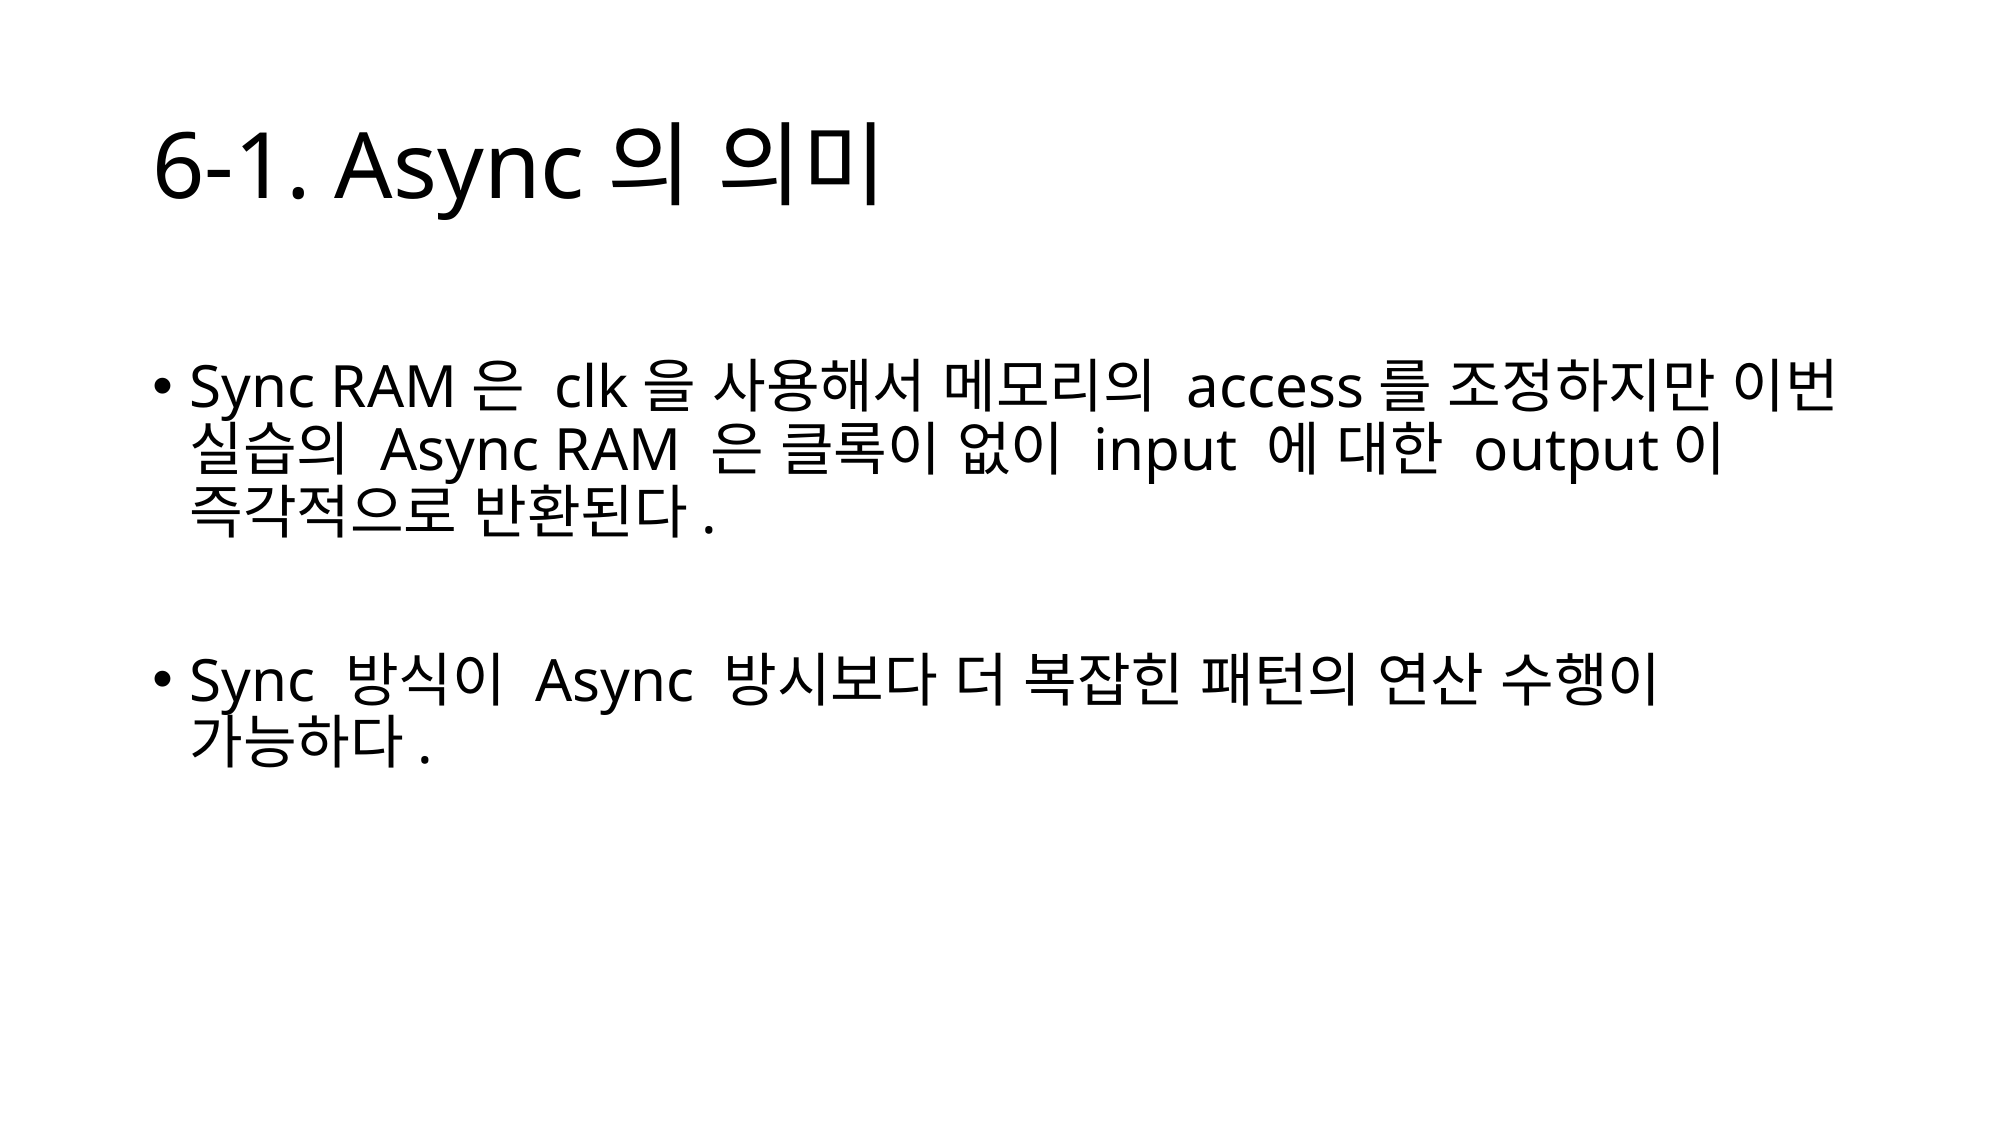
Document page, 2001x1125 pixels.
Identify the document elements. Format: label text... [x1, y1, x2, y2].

title 6-1. Async의 의미 [137, 59, 1863, 278]
list Sync RAM은 clk을 사용해서 메모리의 access를 조정하지만 이번 실습의 Async RAM 은 클록이 없이 input 에 대한 output이 즉각적으로 반환된다. Sync 방식이 Async 방시보다 더 복잡힌 패턴의 연산 수행이 가능하다. [137, 299, 1863, 1014]
